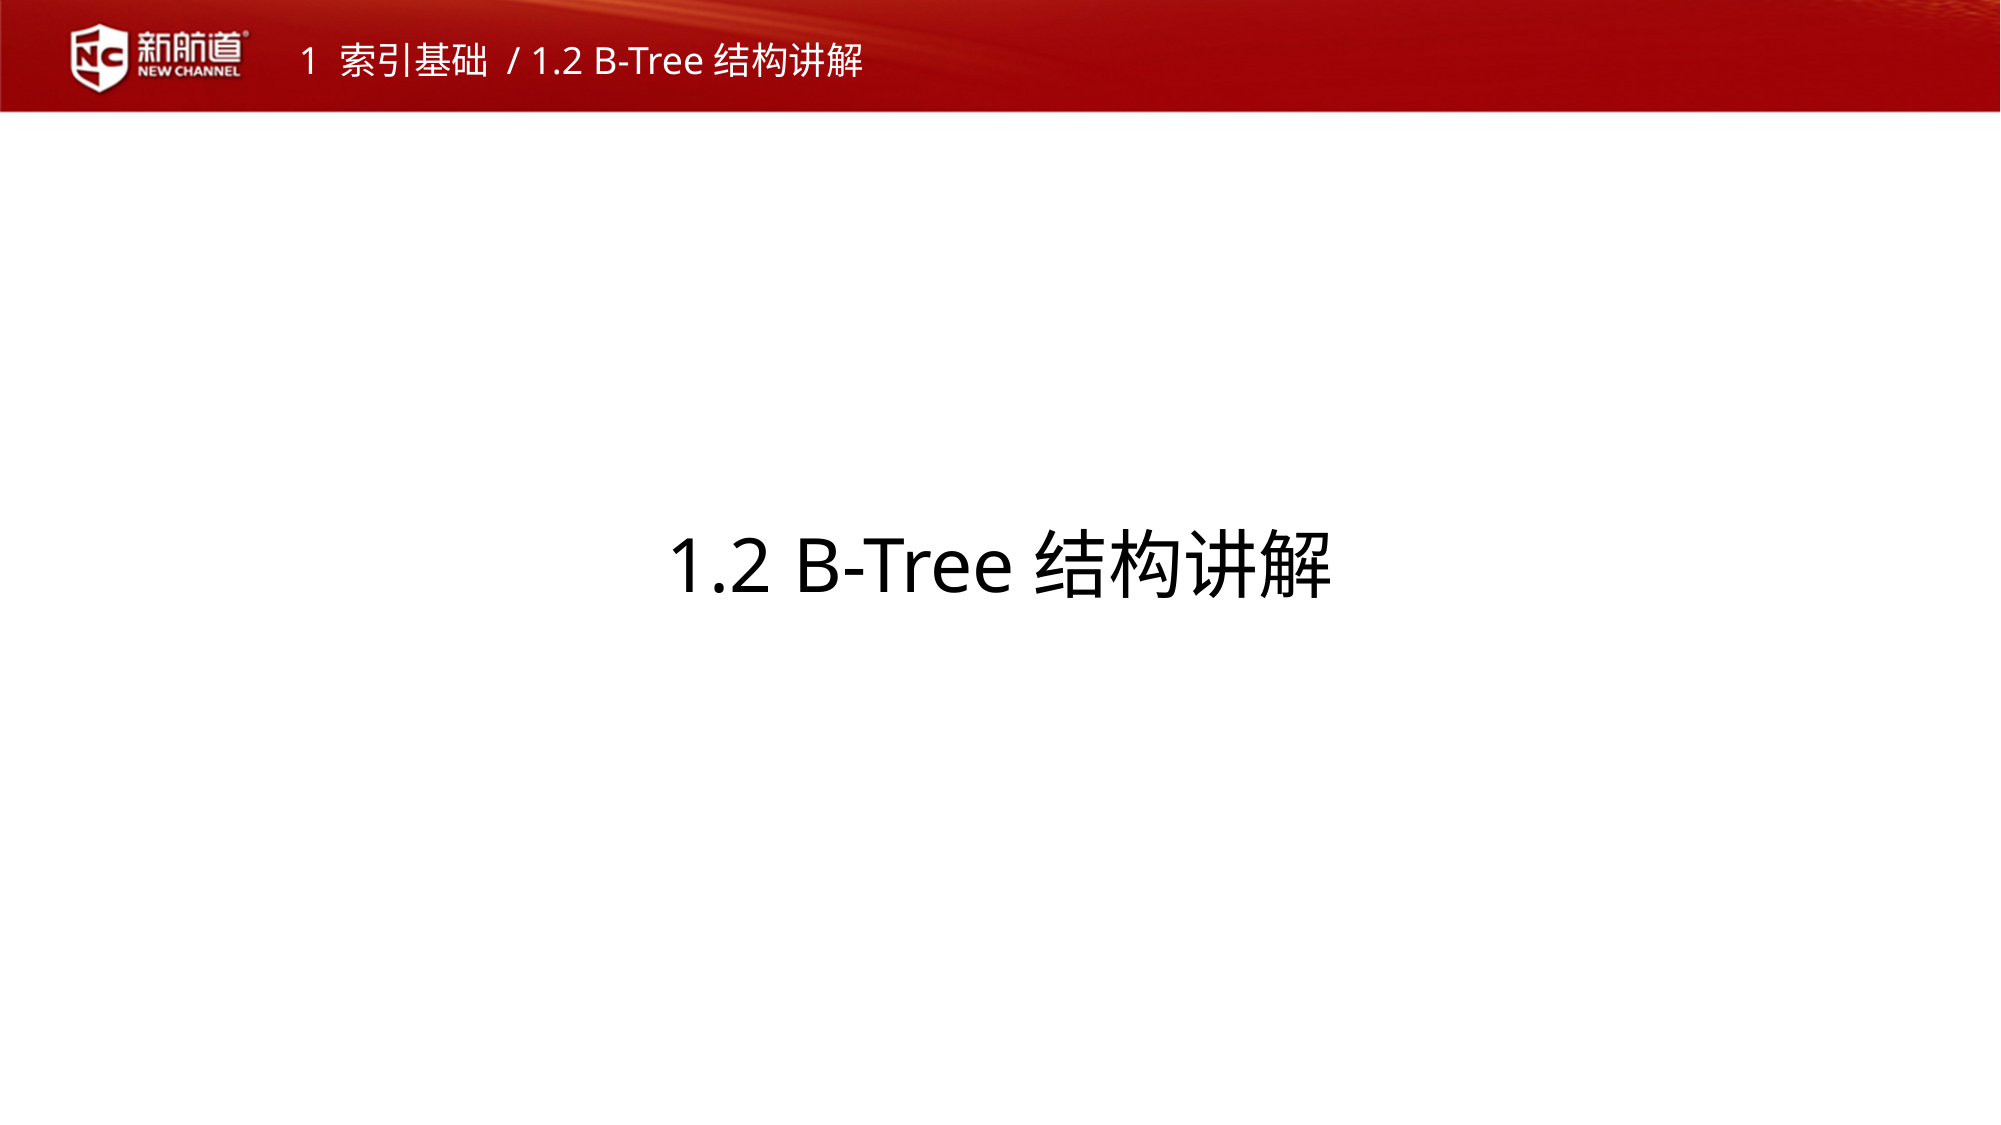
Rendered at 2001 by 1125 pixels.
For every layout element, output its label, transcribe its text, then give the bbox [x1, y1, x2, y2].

text_box 1 索引基础 / 1.2 B-Tree结构讲解 [284, 29, 886, 90]
text_box 1.2 B-Tree结构讲解 [602, 510, 1398, 614]
picture [0, 0, 2001, 1125]
